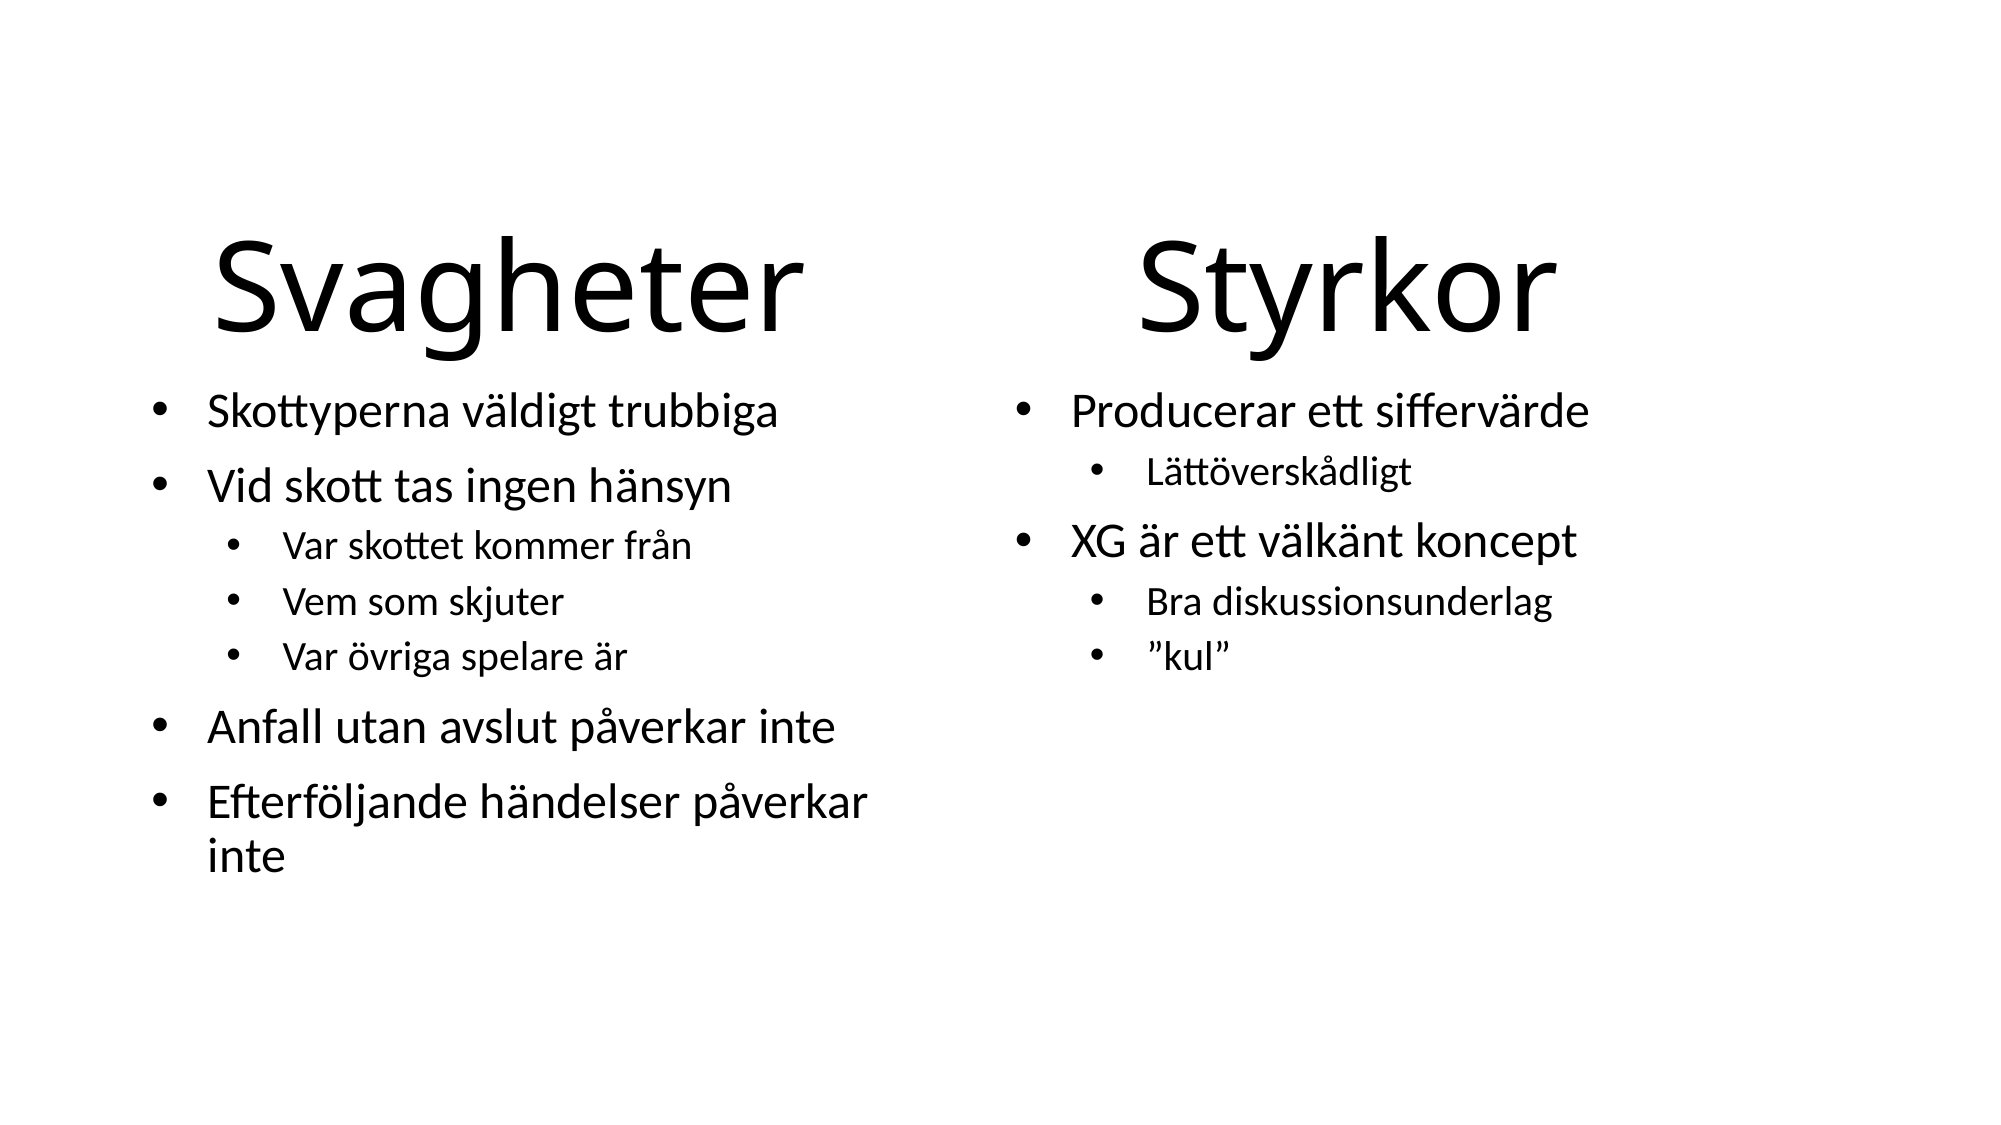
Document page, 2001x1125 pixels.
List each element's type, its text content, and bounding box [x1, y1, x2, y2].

text_box Producerar ett siffervärde Lättöverskådligt XG är ett välkänt koncept Bra diskussionsunderlag ”kul” [999, 377, 1790, 999]
list Skottyperna väldigt trubbiga Vid skott tas ingen hänsyn Var skottet kommer från Vem som skjuter Var övriga spelare är Anfall utan avslut påverkar inte Efterföljande händelser påverkar inte [136, 377, 927, 999]
text_box Svagheter [161, 119, 890, 366]
title Styrkor [999, 119, 1729, 366]
